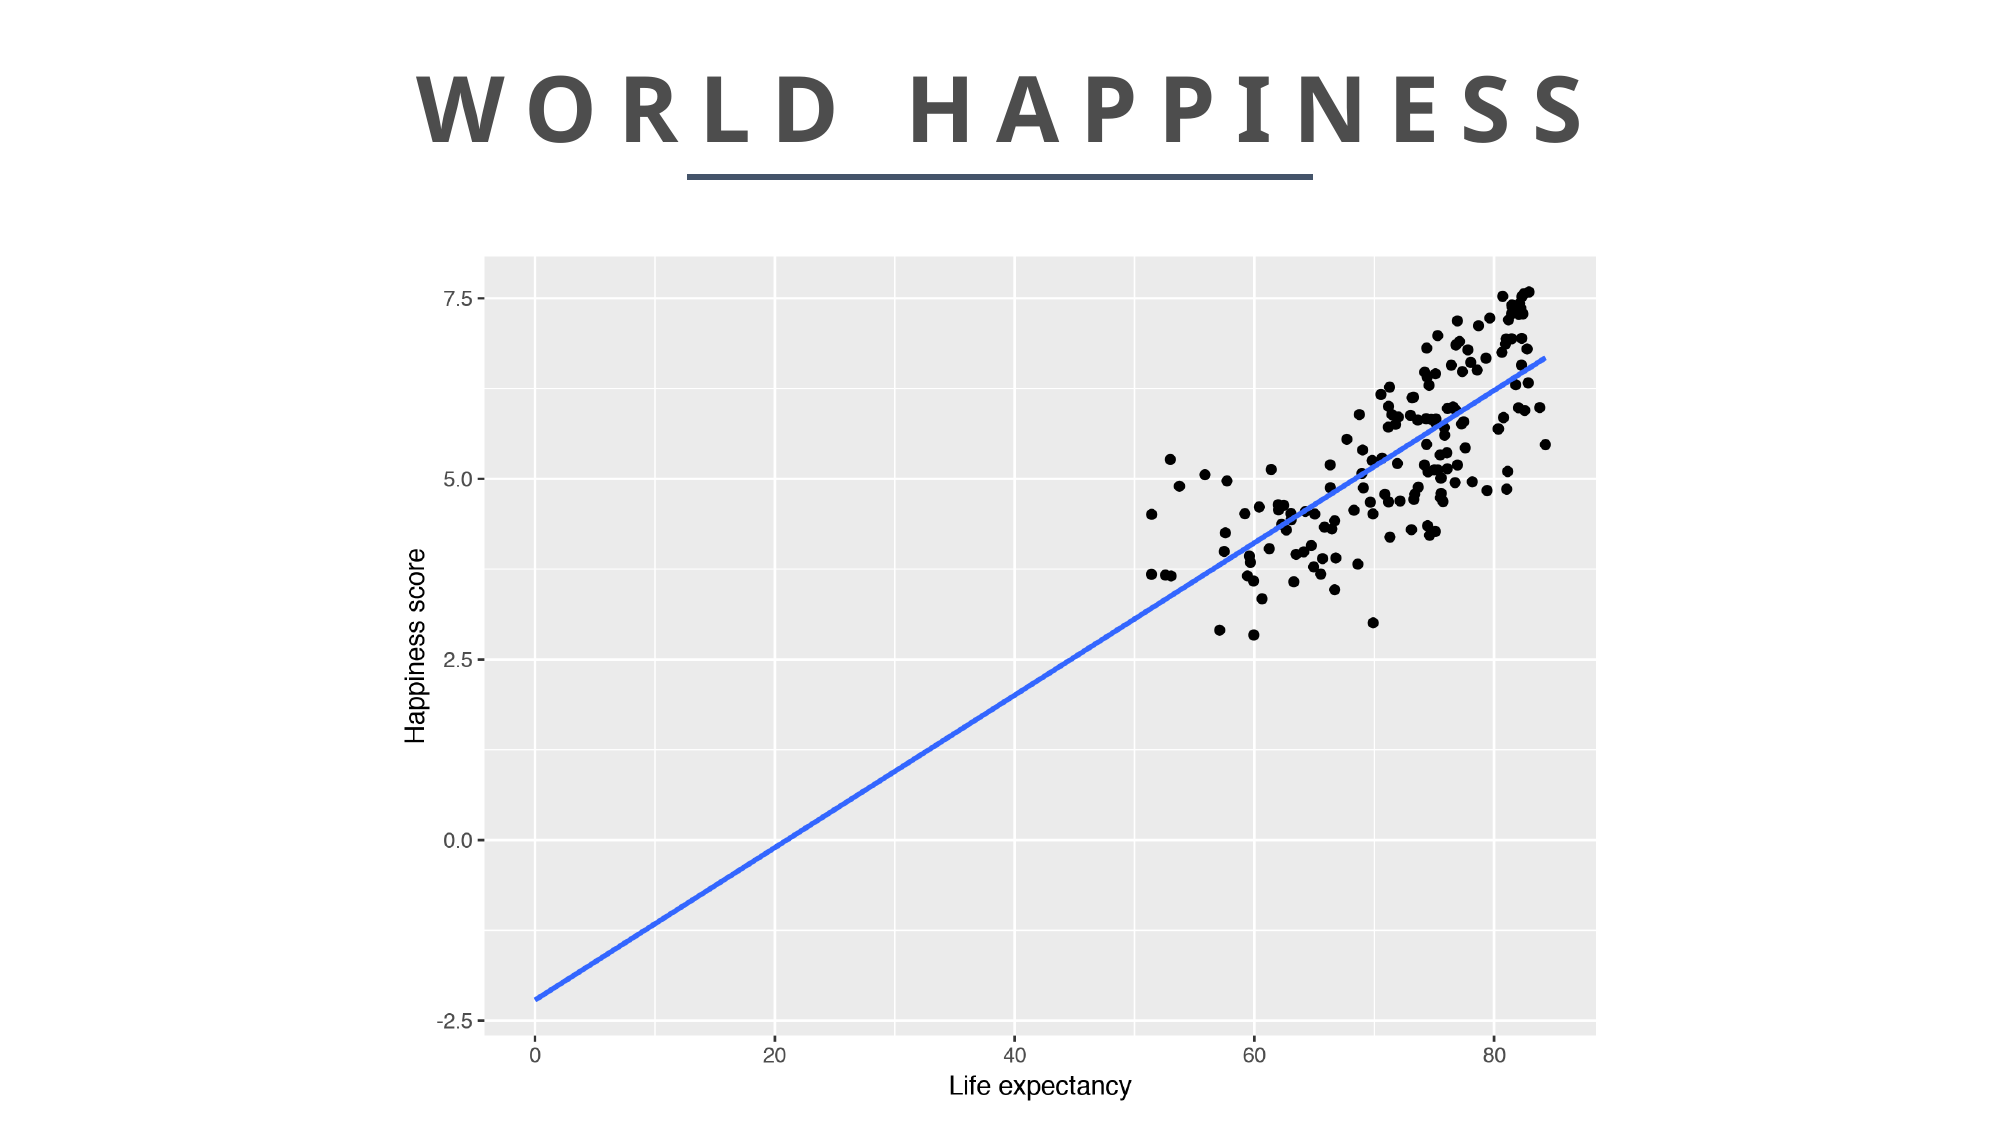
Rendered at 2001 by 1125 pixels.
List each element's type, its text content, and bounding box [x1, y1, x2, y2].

picture [391, 243, 1609, 1114]
title WORLD HAPPINESS [137, 25, 1863, 175]
